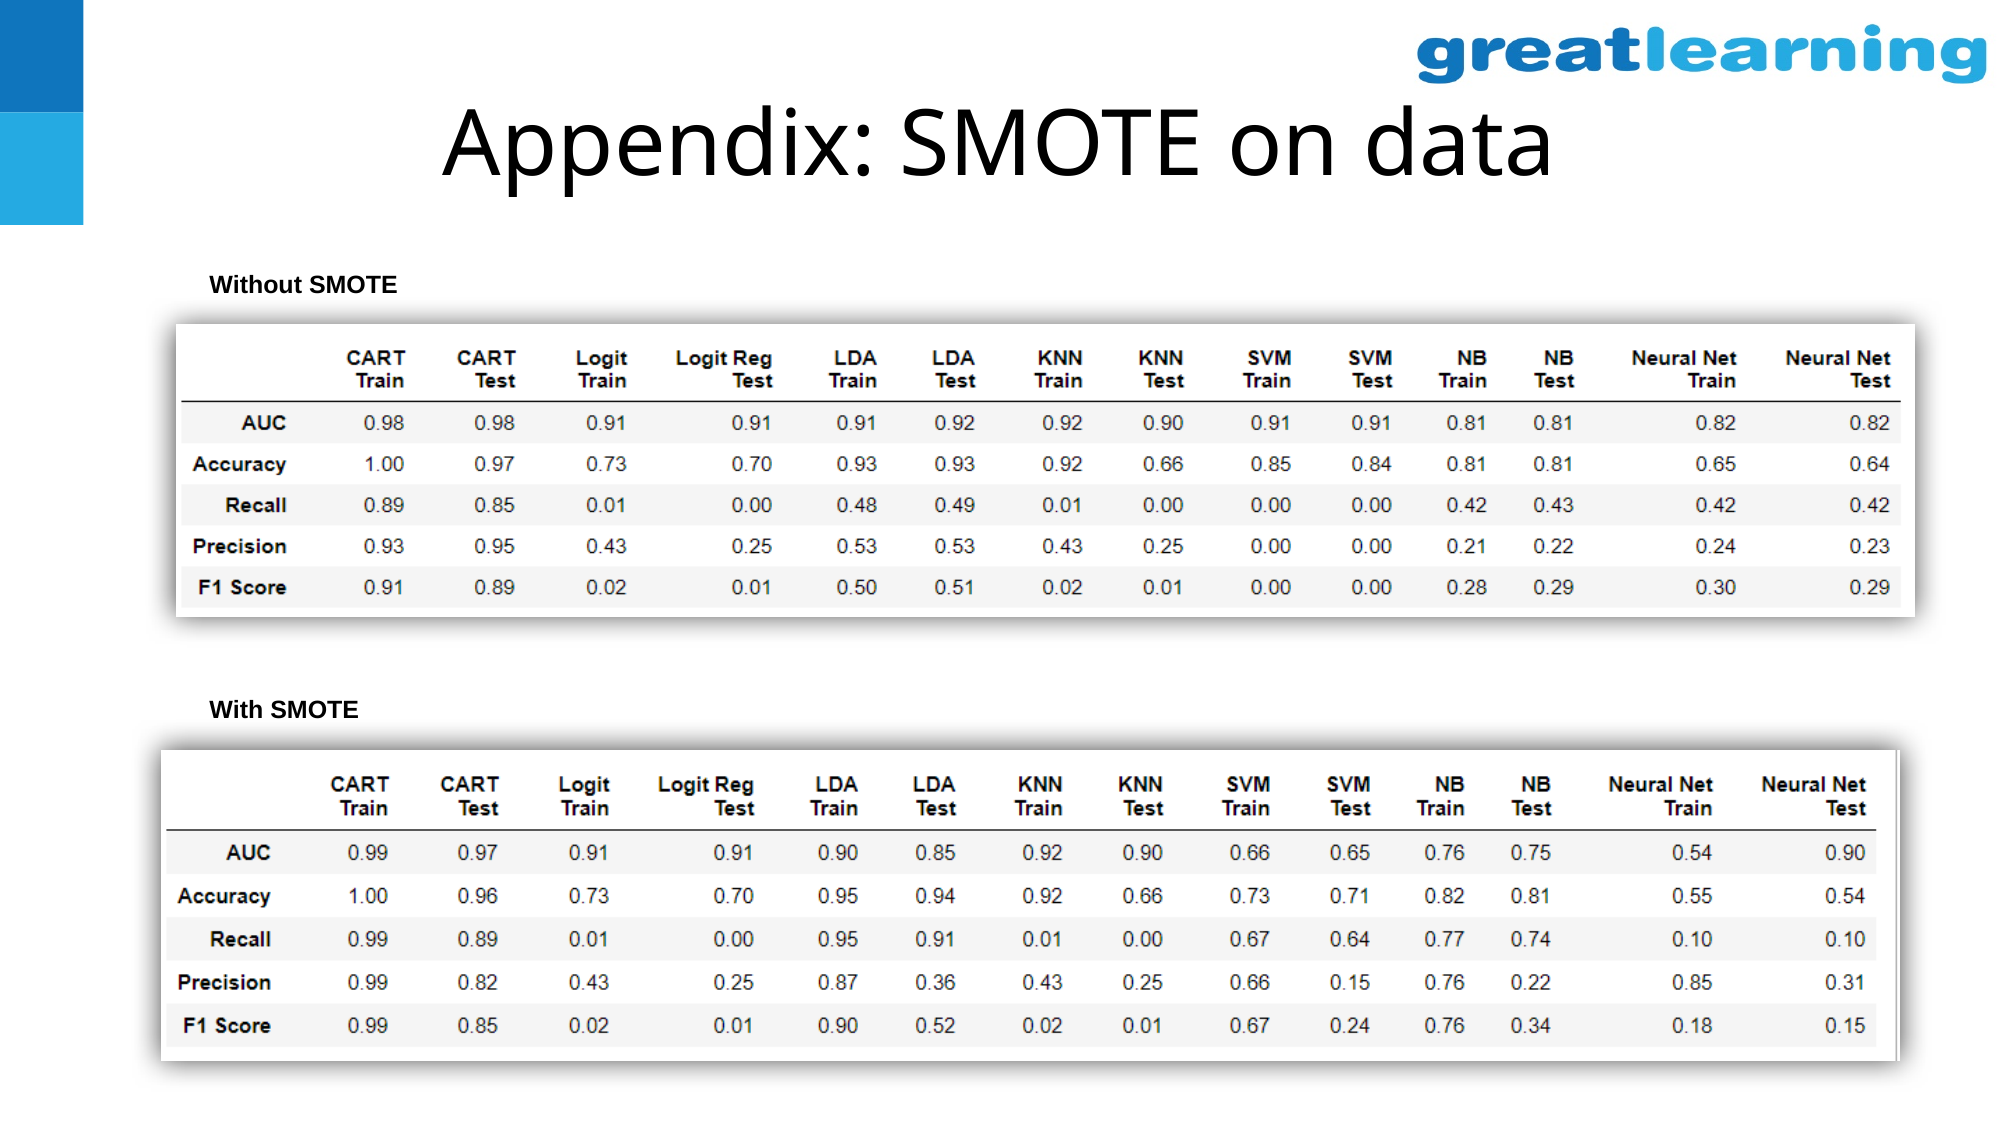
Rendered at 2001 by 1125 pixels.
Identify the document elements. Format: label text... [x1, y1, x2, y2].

title Appendix: SMOTE on data [99, 45, 1900, 233]
picture [1406, 0, 1998, 93]
text_box With SMOTE [194, 685, 648, 731]
text_box Without SMOTE [194, 261, 648, 307]
picture [161, 749, 1901, 1061]
picture [175, 324, 1915, 617]
